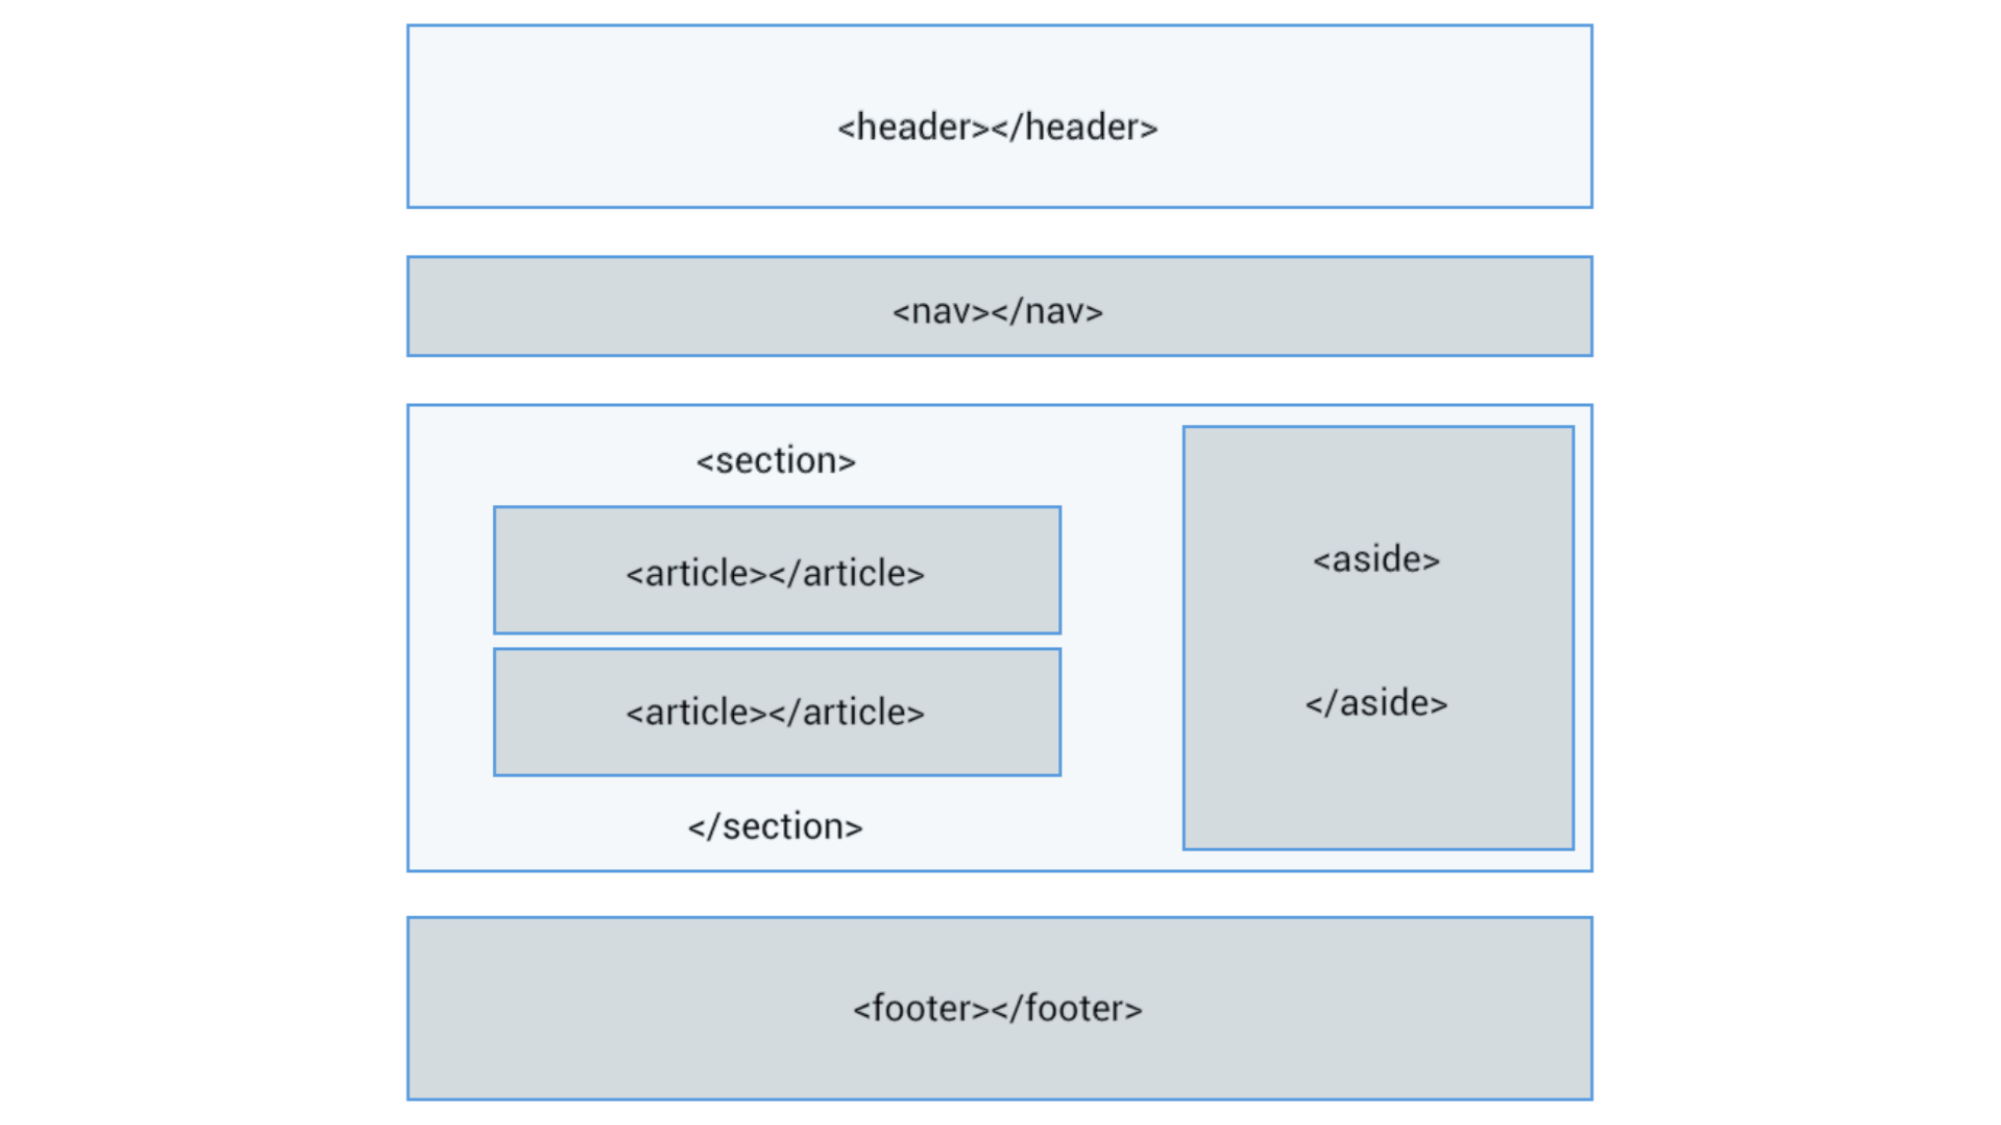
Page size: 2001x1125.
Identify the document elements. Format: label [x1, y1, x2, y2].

picture [394, 14, 1606, 1111]
